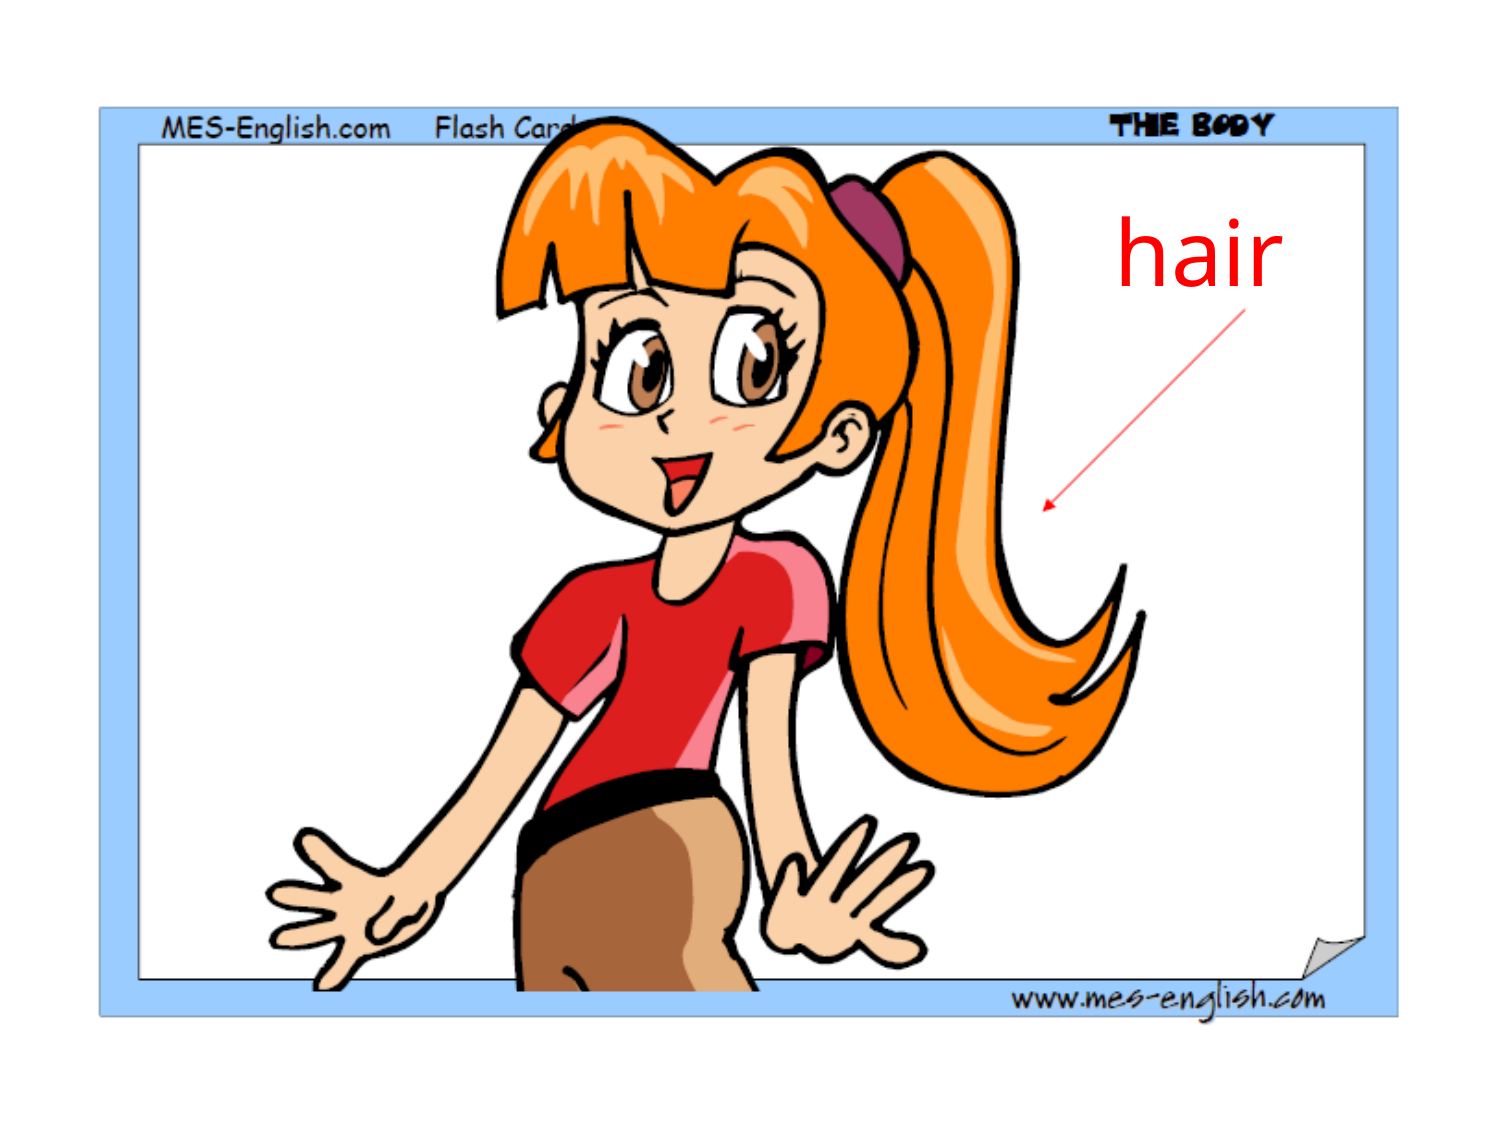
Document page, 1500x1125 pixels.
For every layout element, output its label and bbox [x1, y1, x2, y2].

picture [89, 98, 1410, 1026]
